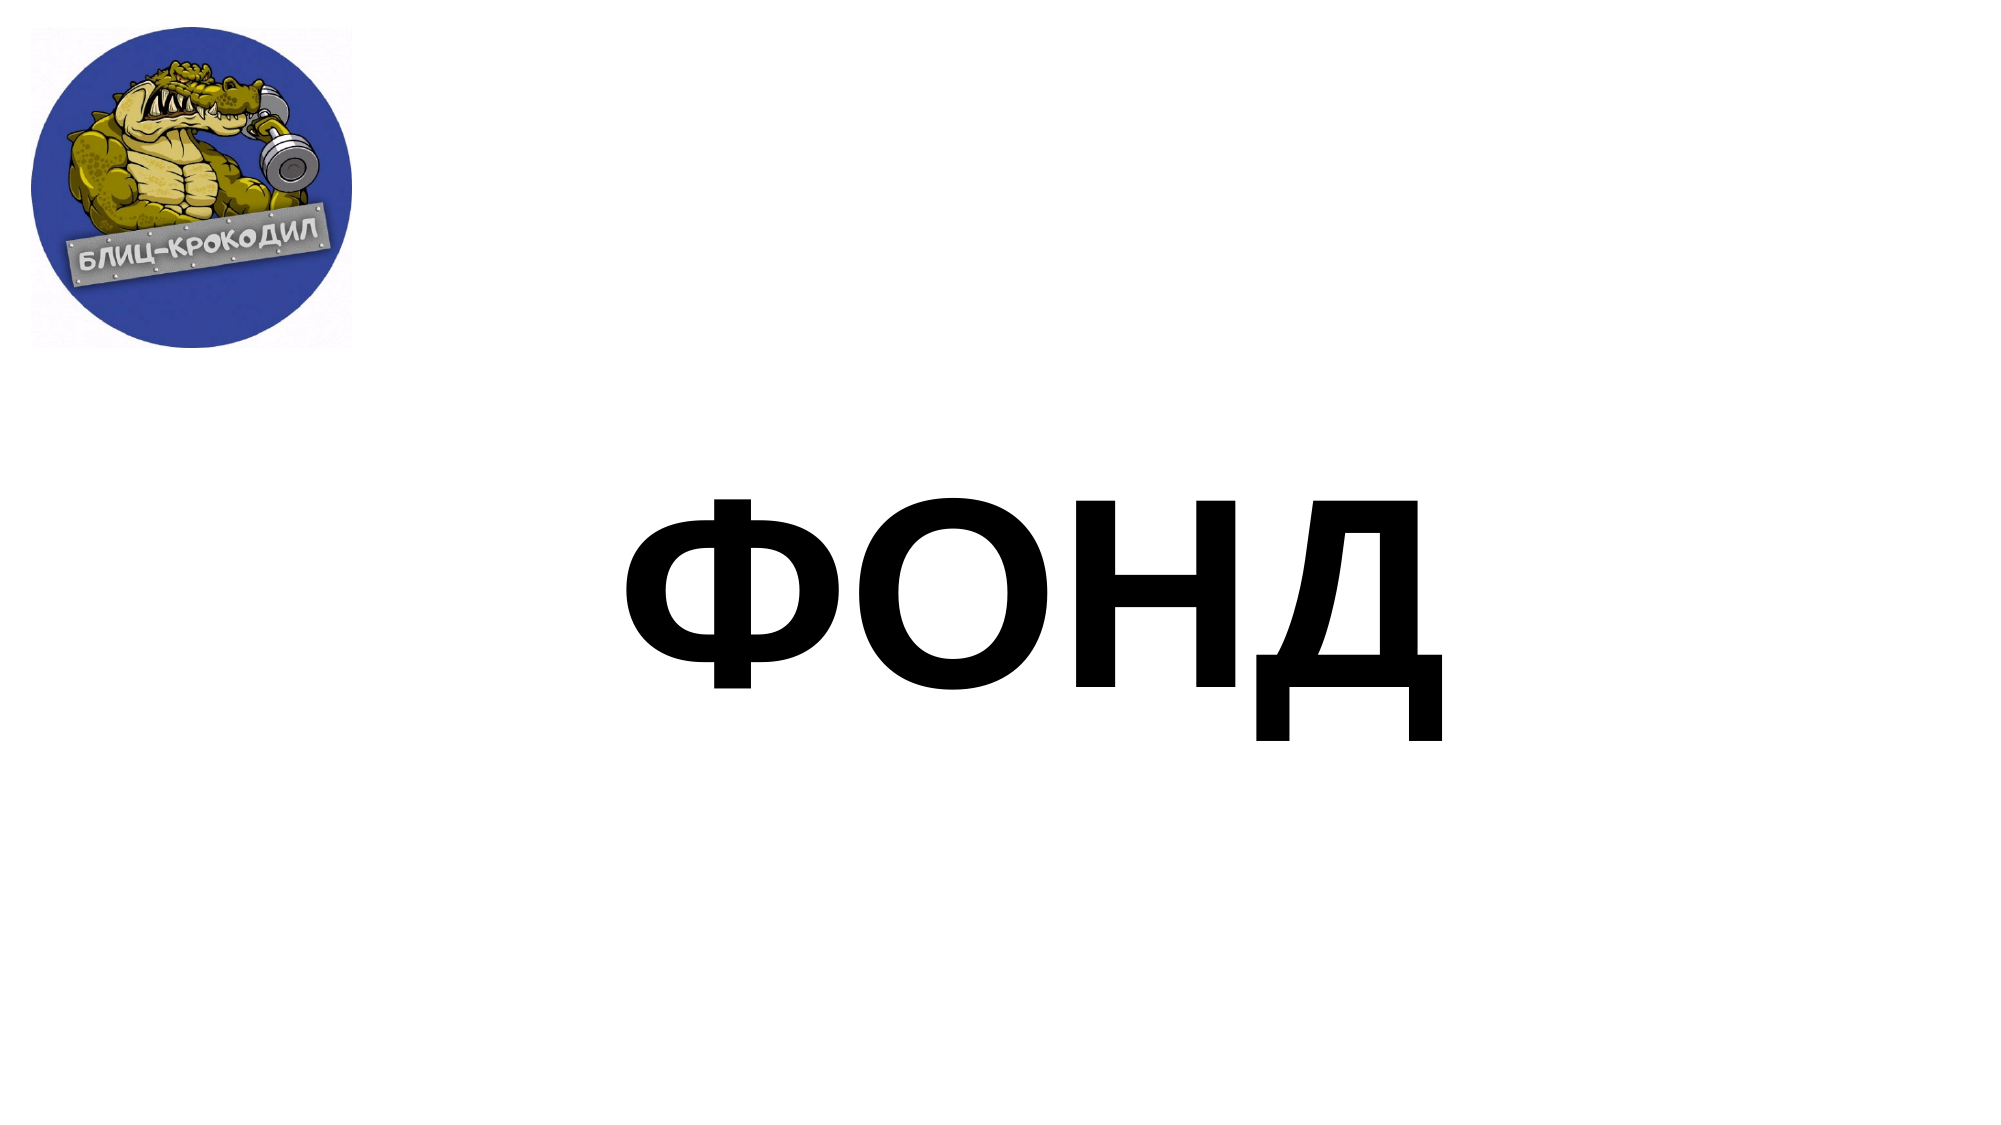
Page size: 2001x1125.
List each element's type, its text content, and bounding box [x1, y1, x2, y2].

picture [31, 27, 352, 348]
title ФОНД [282, 361, 1783, 754]
